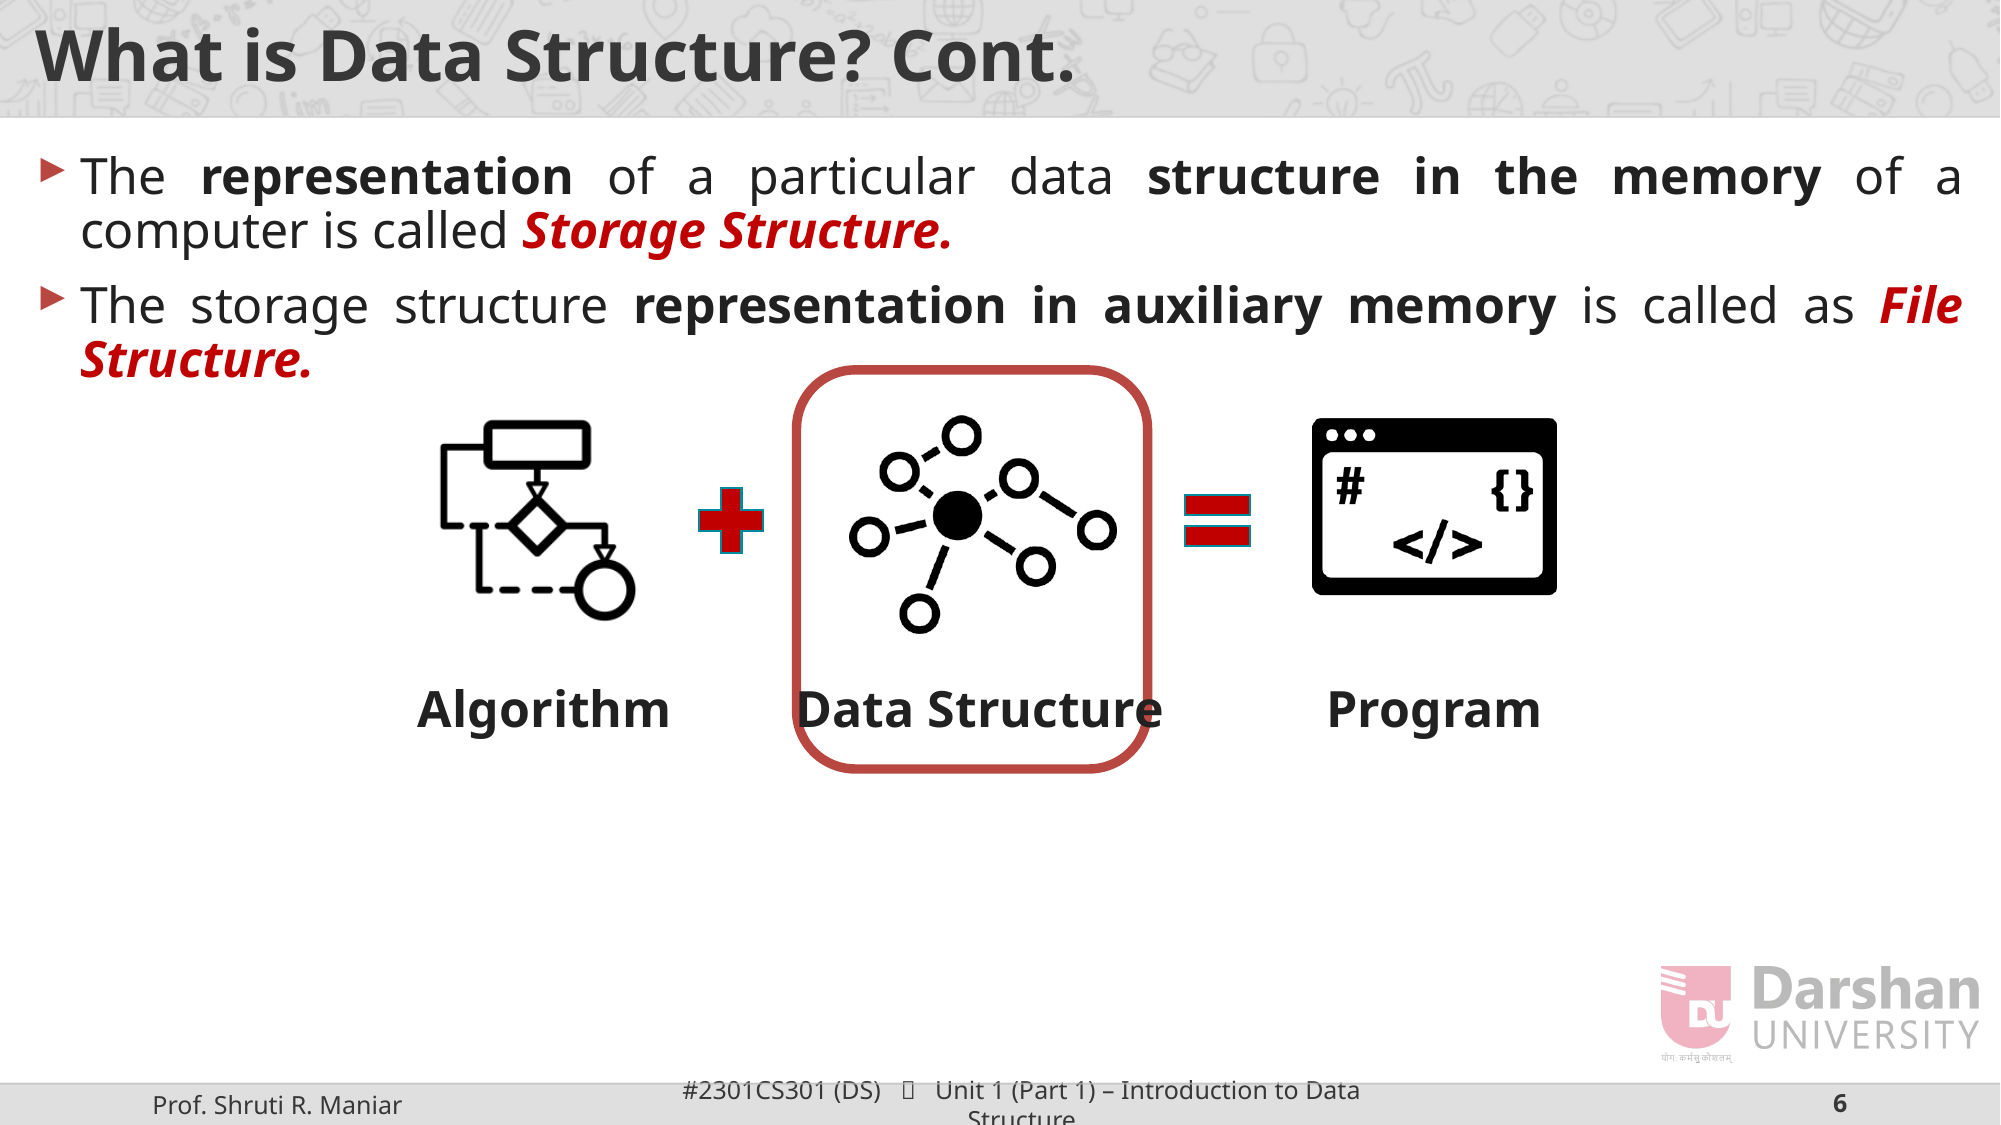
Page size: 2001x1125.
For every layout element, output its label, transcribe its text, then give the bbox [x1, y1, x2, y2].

picture [424, 407, 650, 633]
text_box [698, 487, 764, 554]
text_box [1184, 494, 1251, 516]
text_box Program [1311, 669, 1558, 745]
text_box [1184, 525, 1251, 547]
text_box Data Structure [780, 669, 1179, 745]
title What is Data Structure? Cont. [0, 0, 2000, 117]
picture [849, 415, 1117, 634]
text_box Algorithm [403, 669, 687, 745]
picture [1312, 415, 1557, 596]
list The representation of a particular data structure in the memory of a computer is called Storage Structure. The storage structure representation in auxiliary memory is called as File Structure. [21, 143, 1979, 1061]
